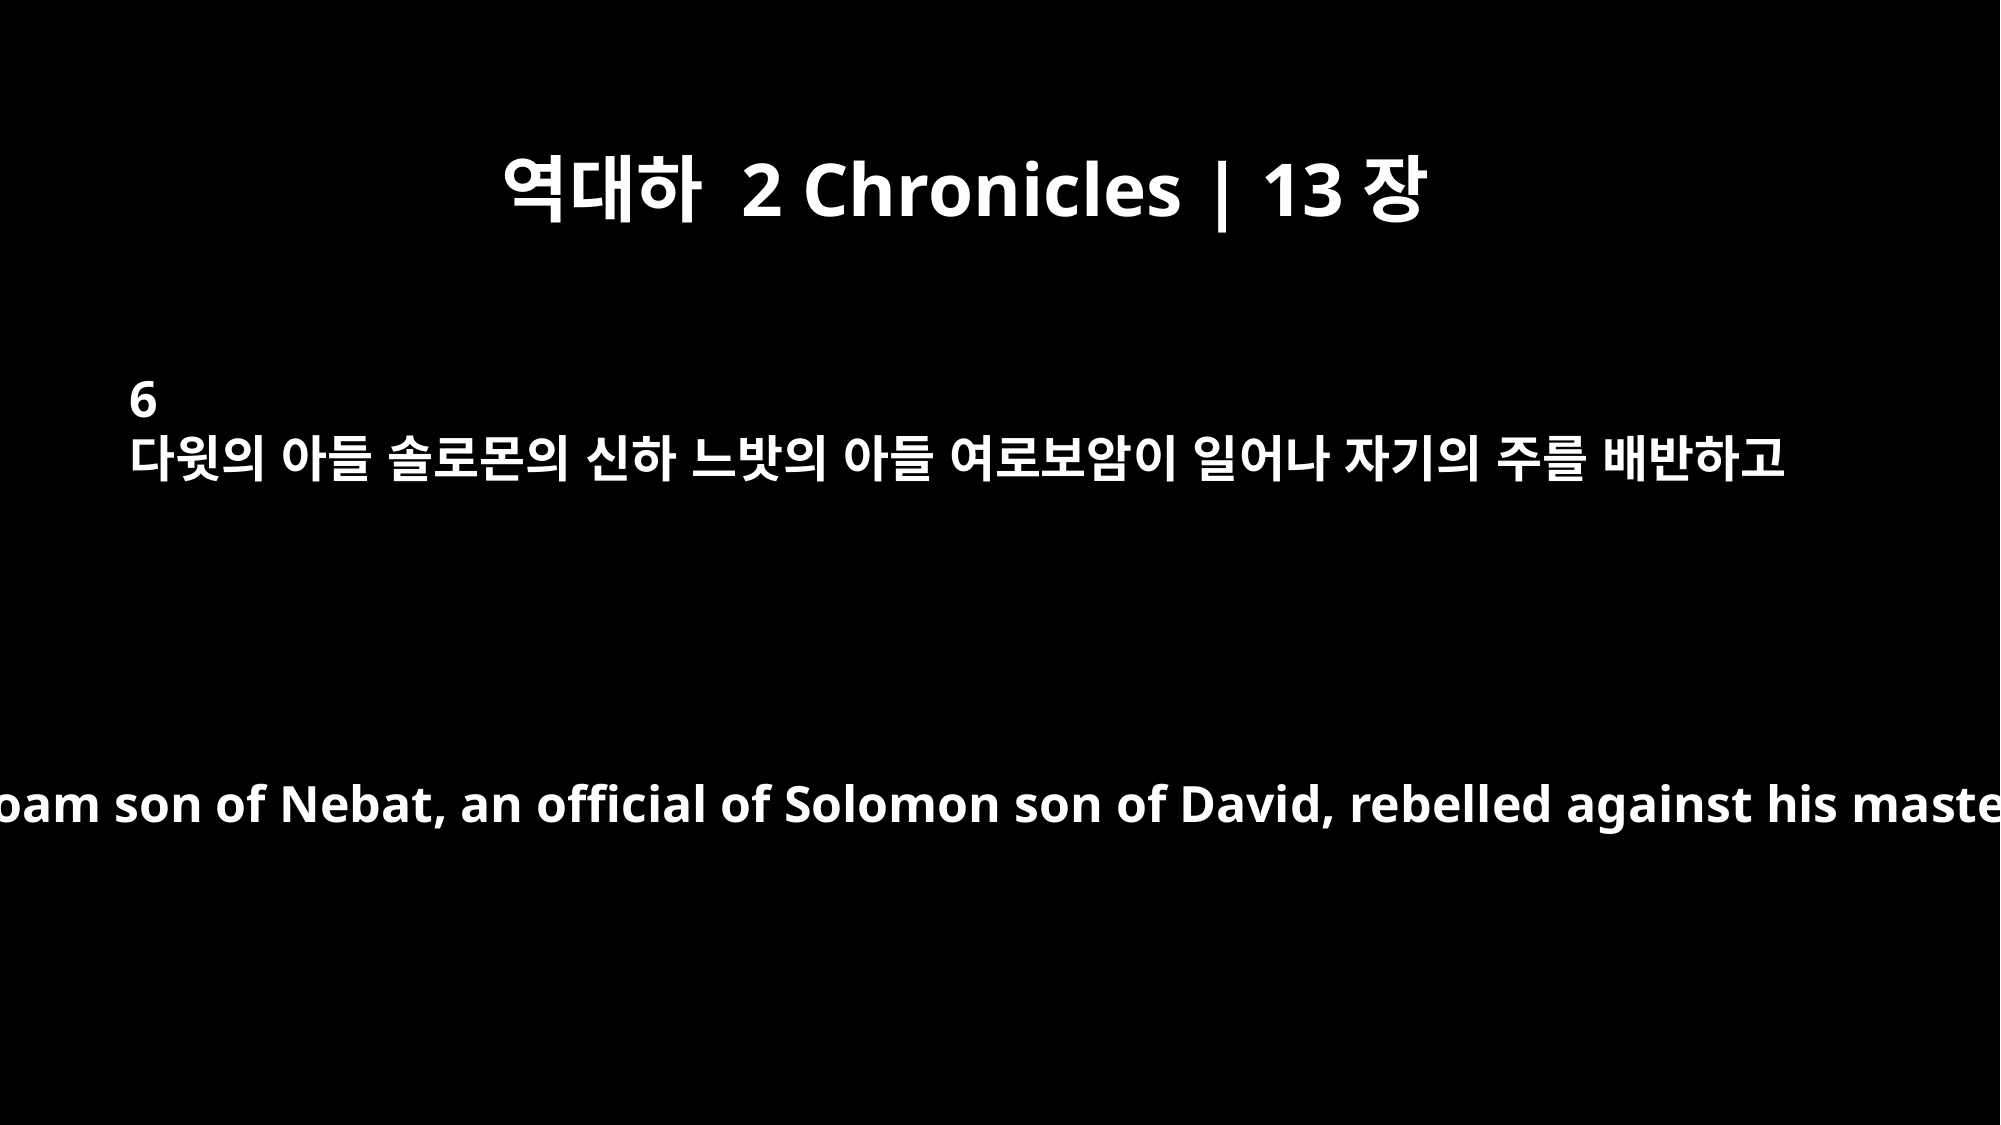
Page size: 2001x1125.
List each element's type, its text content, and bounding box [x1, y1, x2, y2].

text_box 역대하 2 Chronicles | 13장 [487, 136, 1445, 239]
text_box Yet Jeroboam son of Nebat, an official of Solomon son of David, rebelled against his master. [0, 764, 2000, 840]
text_box 6 다윗의 아들 솔로몬의 신하 느밧의 아들 여로보암이 일어나 자기의 주를 배반하고 [114, 359, 1803, 495]
